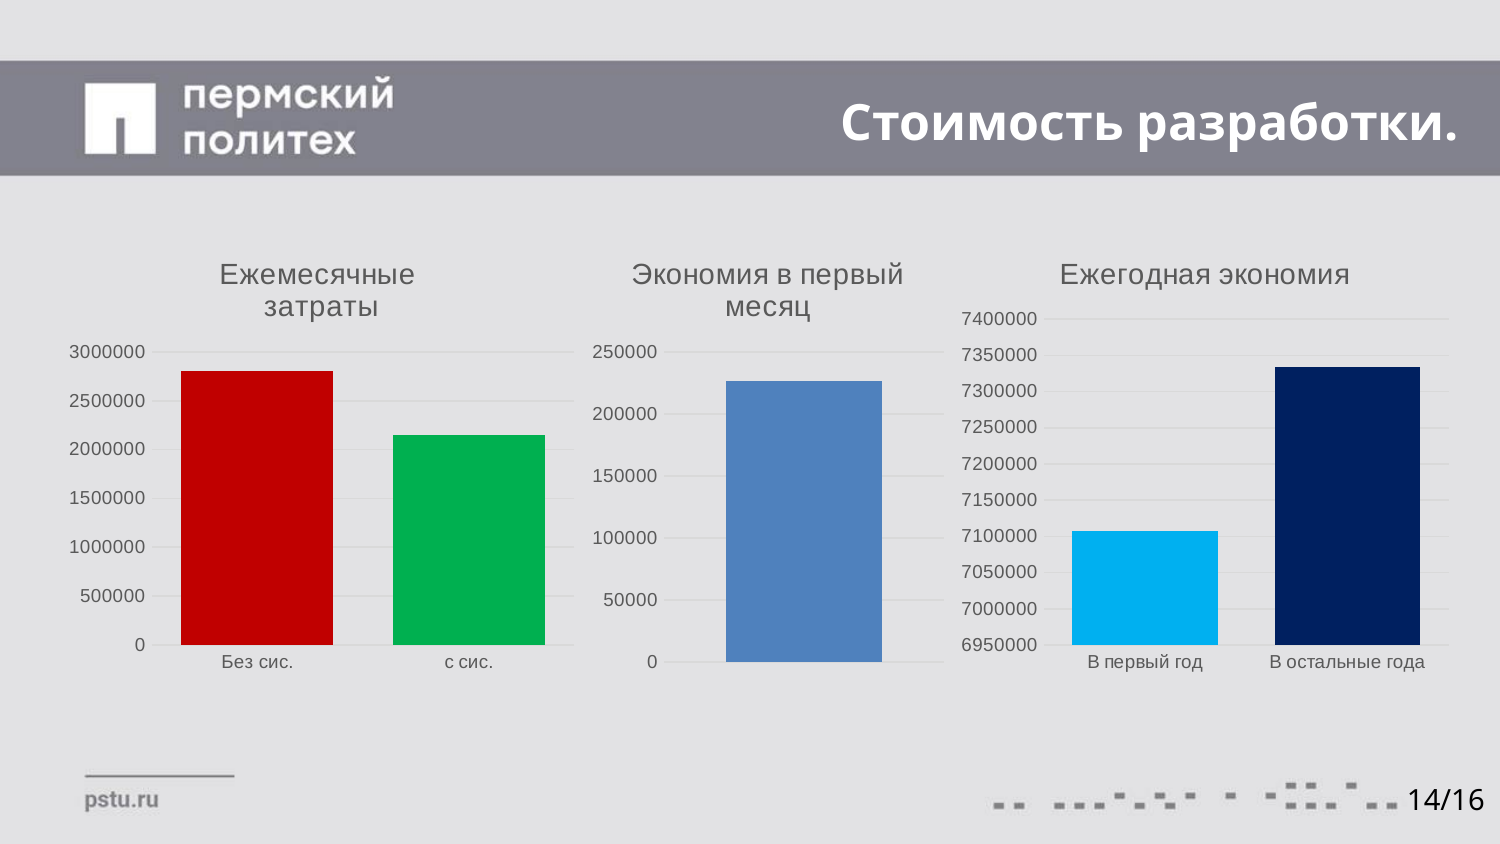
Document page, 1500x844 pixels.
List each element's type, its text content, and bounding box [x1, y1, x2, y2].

title Стоимость разработки. [472, 79, 1475, 162]
picture [0, 0, 1500, 844]
text_box 14/16 [1385, 773, 1500, 824]
chart [58, 231, 1459, 682]
